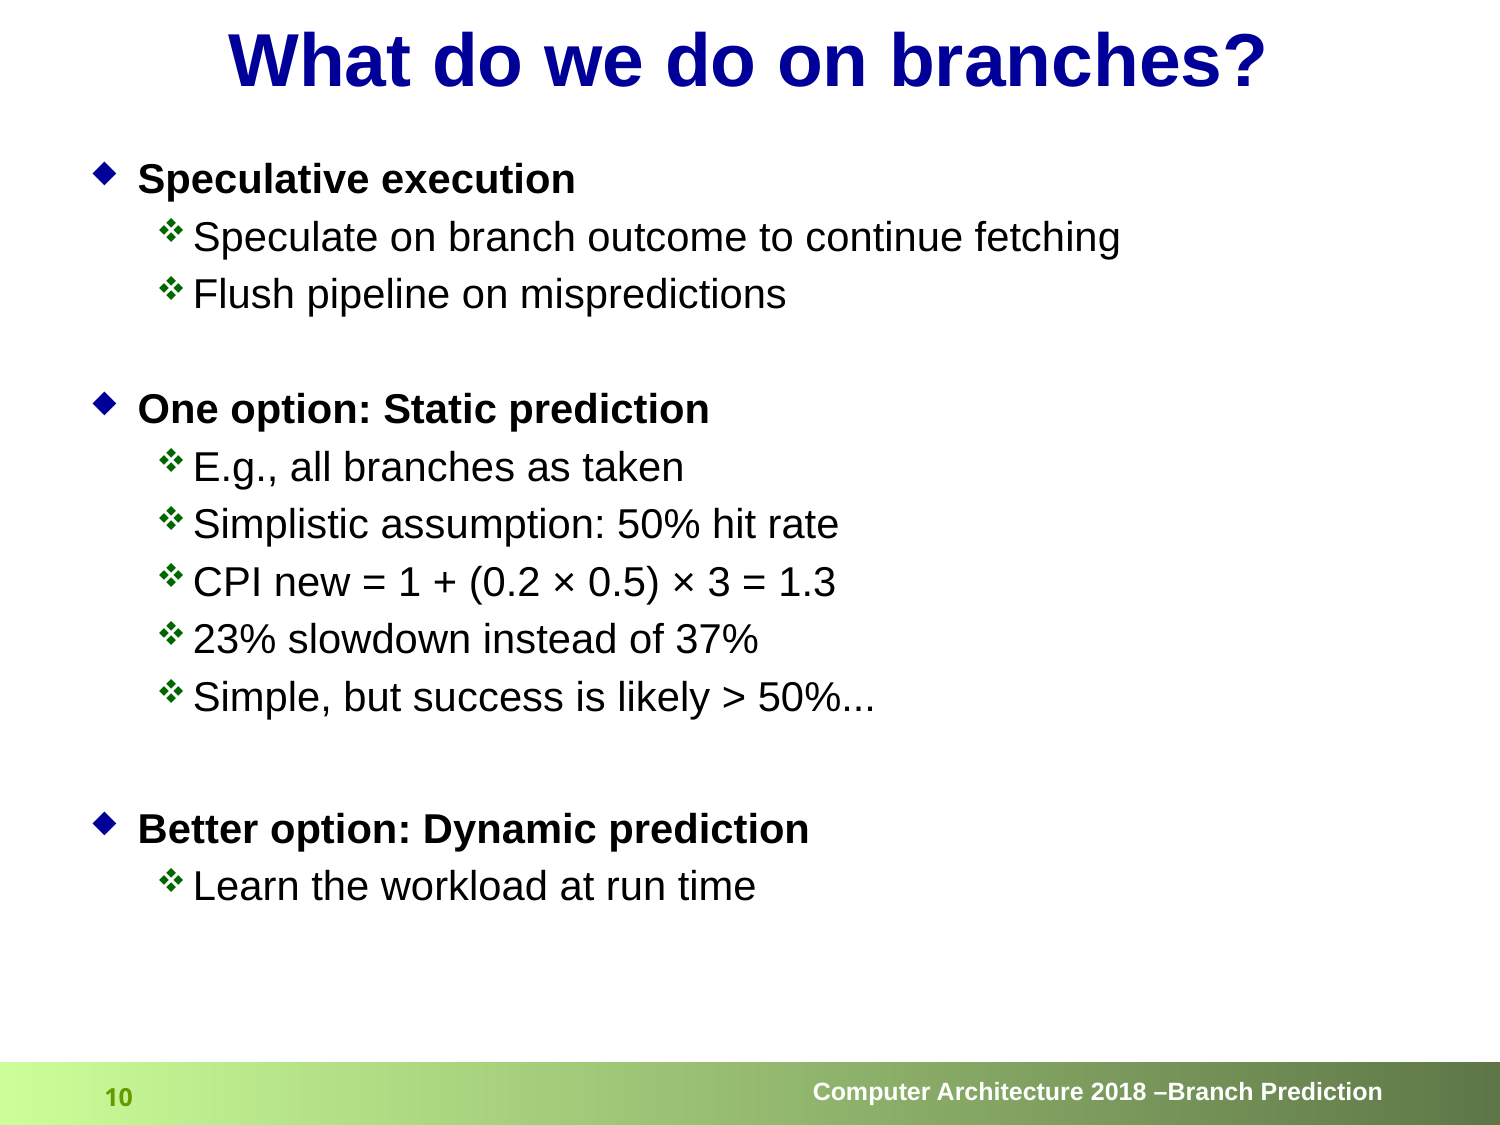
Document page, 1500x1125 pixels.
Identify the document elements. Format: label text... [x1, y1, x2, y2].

list Speculative execution Speculate on branch outcome to continue fetching Flush pipeline on mispredictions One option: Static prediction E.g., all branches as taken Simplistic assumption: 50% hit rate CPI new = 1 + (0.2 × 0.5) × 3 = 1.3 23% slowdown instead of 37% Simple, but success is likely > 50%... Better option: Dynamic prediction Learn the workload at run time [75, 149, 1425, 1038]
title What do we do on branches? [142, 12, 1356, 113]
